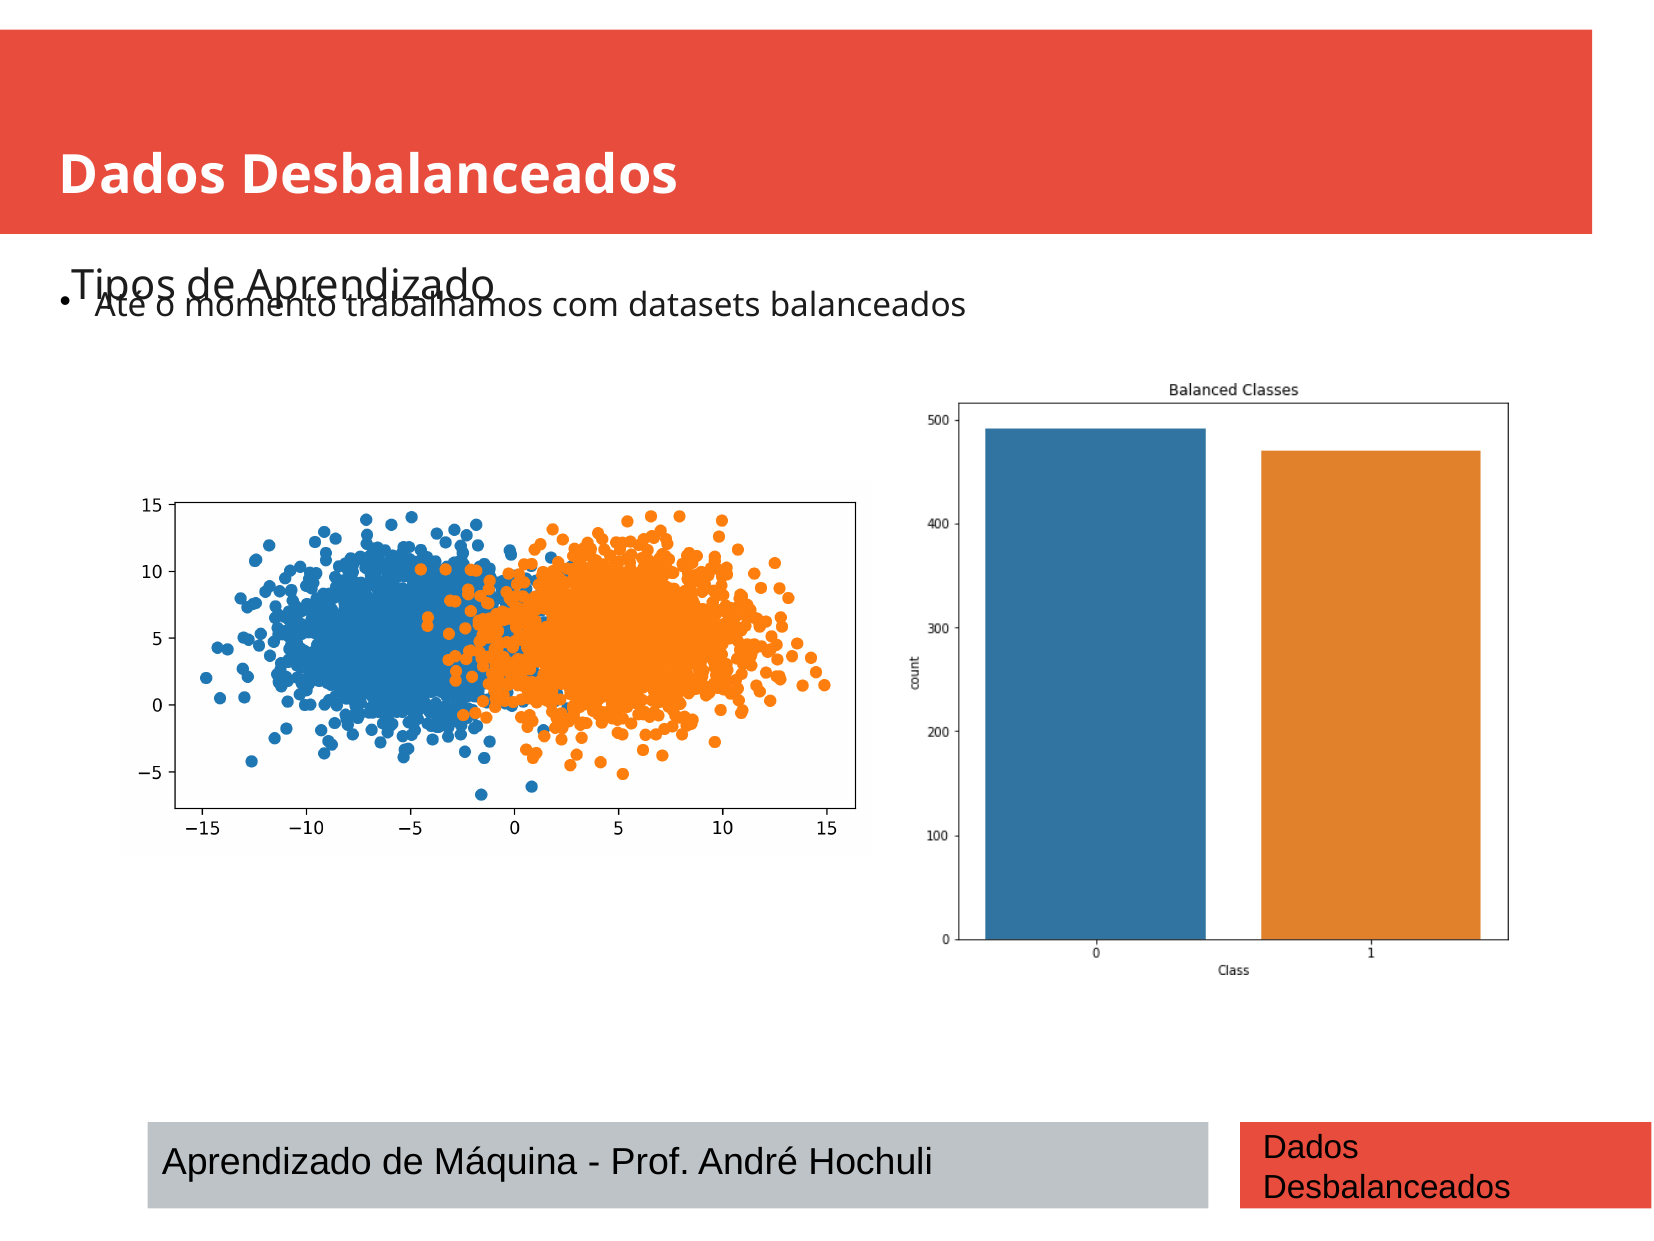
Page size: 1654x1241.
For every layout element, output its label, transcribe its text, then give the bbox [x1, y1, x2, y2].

text_box Dados Desbalanceados [1248, 1117, 1622, 1211]
text_box Aprendizado de Máquina - Prof. André Hochuli [147, 1129, 1203, 1188]
text_box Até o momento trabalhamos com datasets balanceados [59, 283, 1564, 1051]
text_box Dados Desbalanceados [59, 59, 1593, 205]
picture [117, 478, 875, 857]
picture [909, 383, 1510, 975]
text_box Tipos de Aprendizado [56, 250, 1168, 314]
